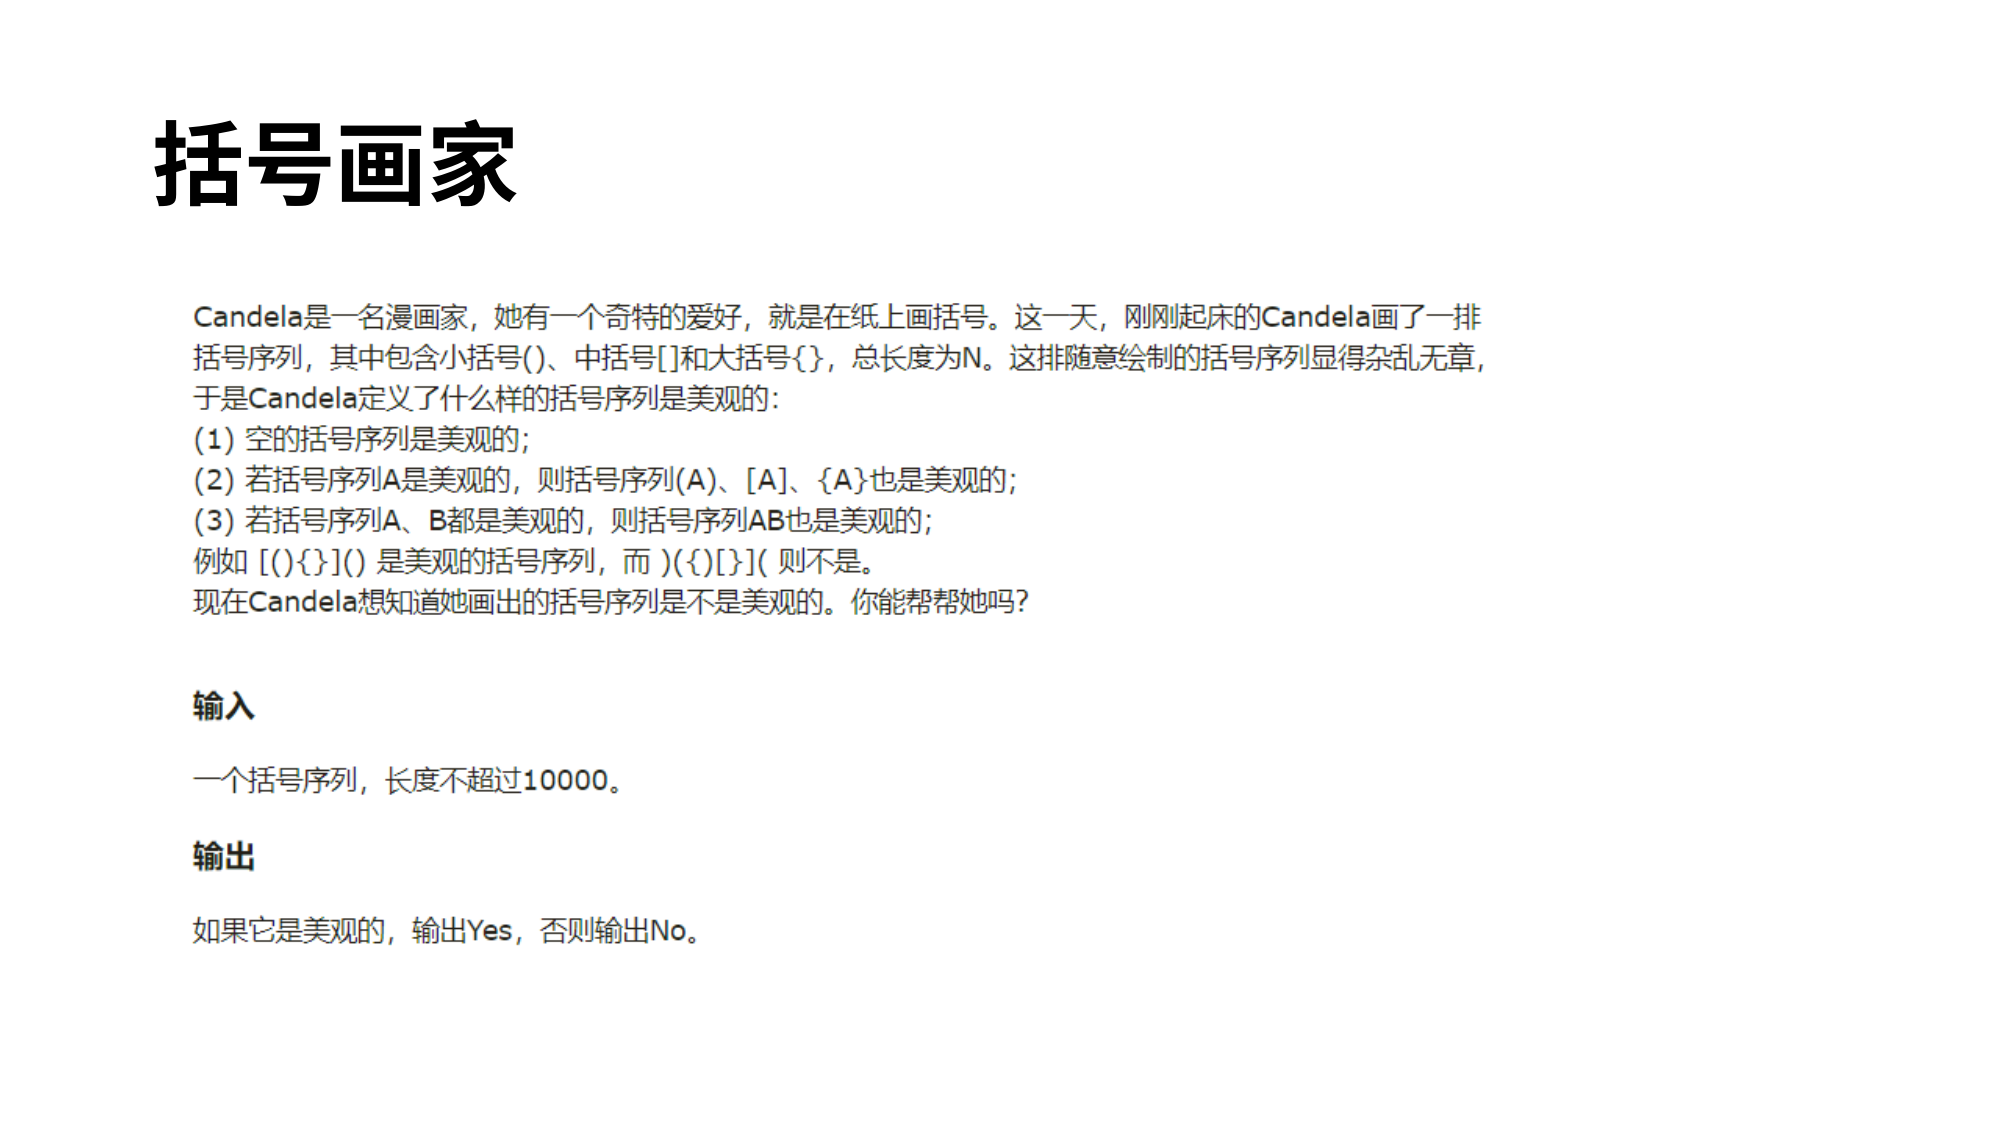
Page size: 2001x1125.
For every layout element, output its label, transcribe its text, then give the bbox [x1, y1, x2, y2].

title 括号画家 [137, 59, 1863, 278]
picture [137, 230, 1505, 964]
